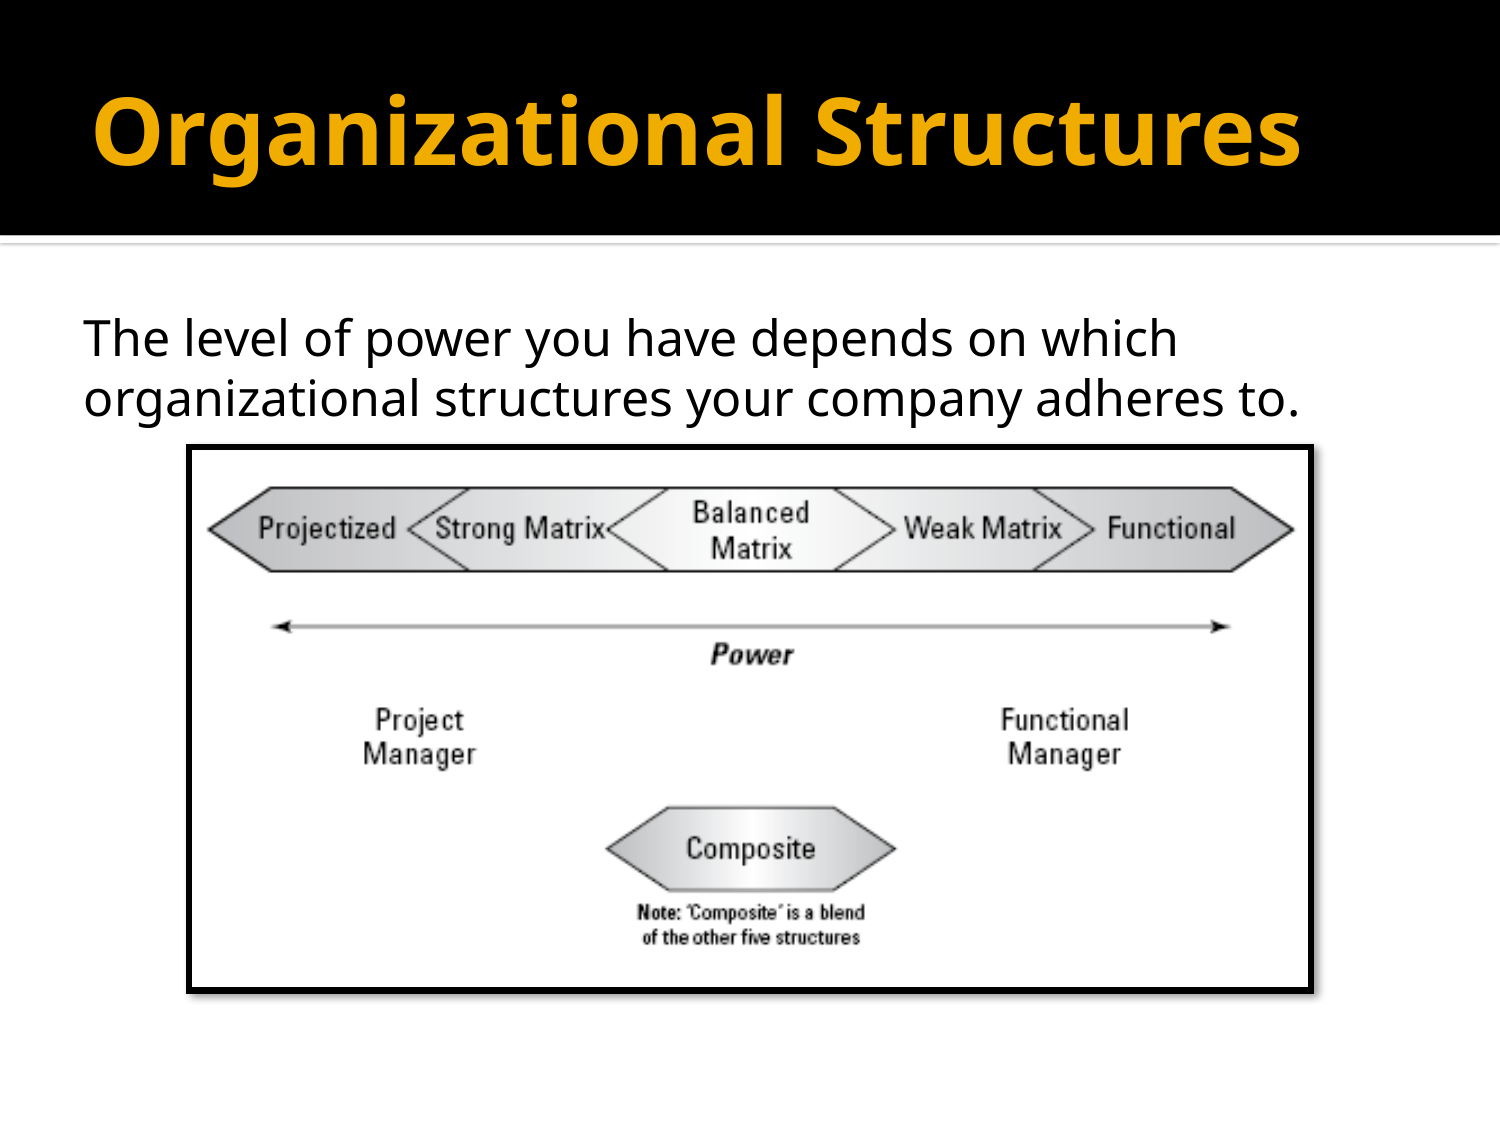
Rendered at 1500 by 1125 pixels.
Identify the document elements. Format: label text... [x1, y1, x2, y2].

title Organizational Structures [75, 25, 1425, 231]
list The level of power you have depends on which organizational structures your company adheres to. [75, 291, 1425, 1050]
picture [192, 449, 1308, 988]
